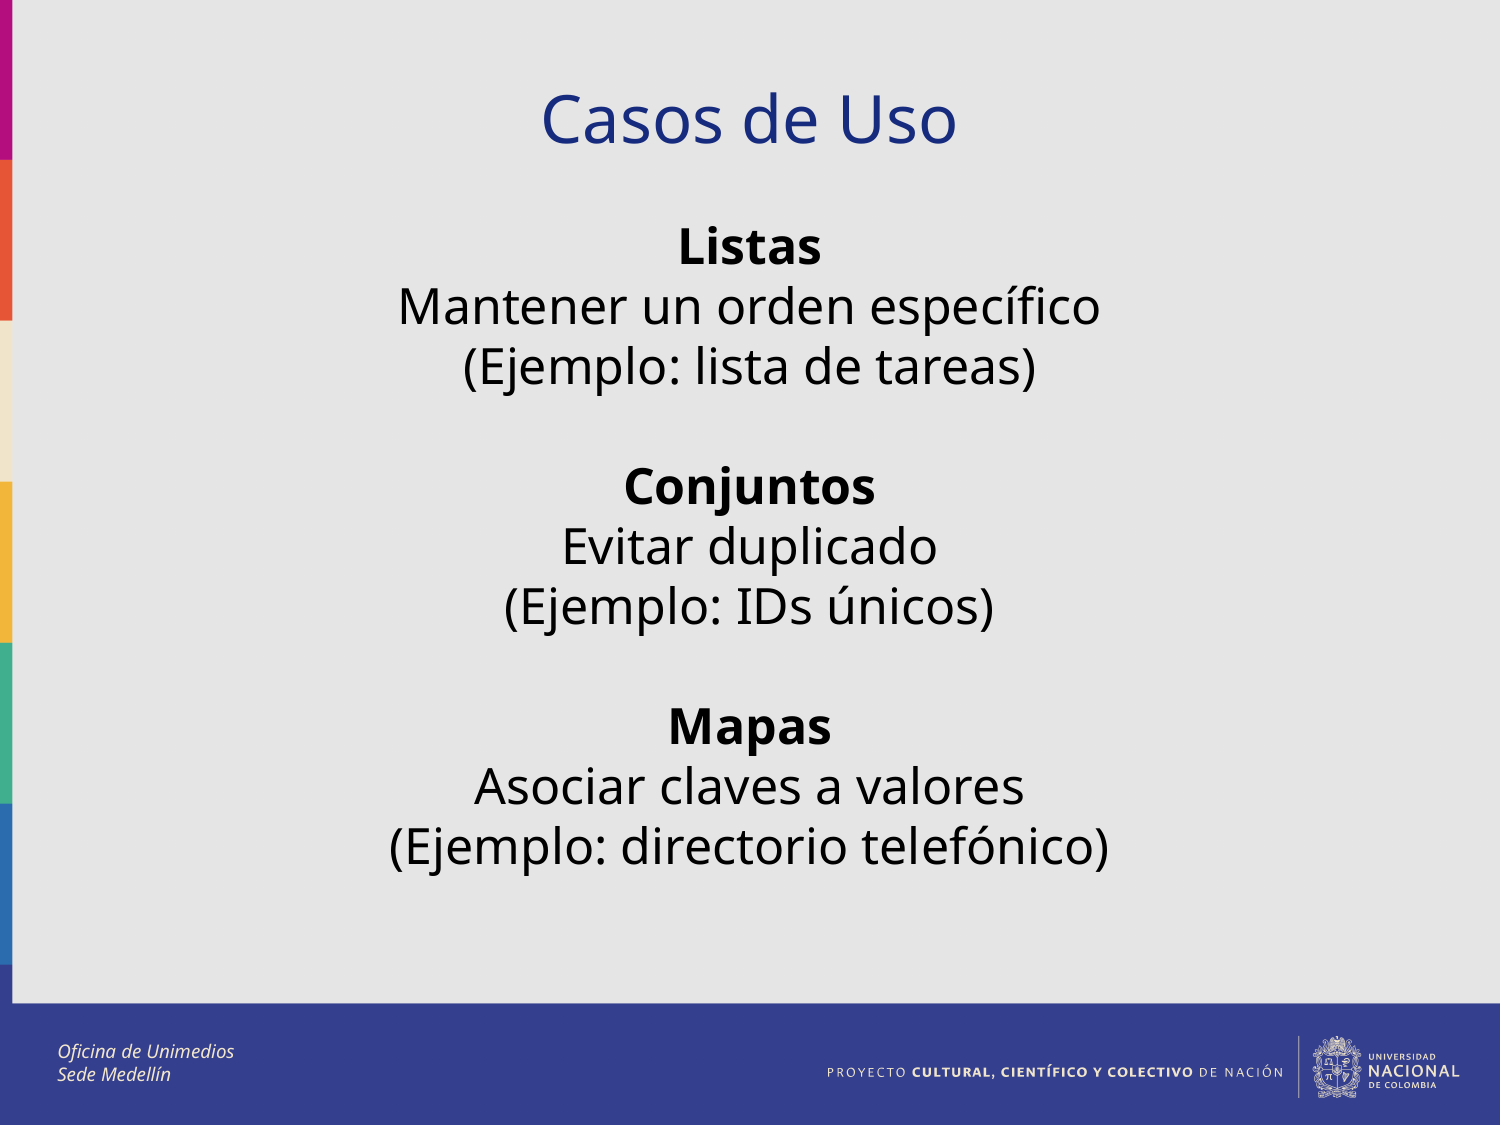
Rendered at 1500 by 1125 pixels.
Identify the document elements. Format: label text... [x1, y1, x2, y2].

picture [0, 0, 1500, 1125]
text_box Oficina de Unimedios Sede Medellín [42, 1032, 554, 1093]
text_box Casos de Uso [103, 83, 1397, 149]
text_box Listas Mantener un orden específico (Ejemplo: lista de tareas) Conjuntos Evitar duplicado (Ejemplo: IDs únicos) Mapas Asociar claves a valores (Ejemplo: directorio telefónico) [103, 206, 1397, 882]
